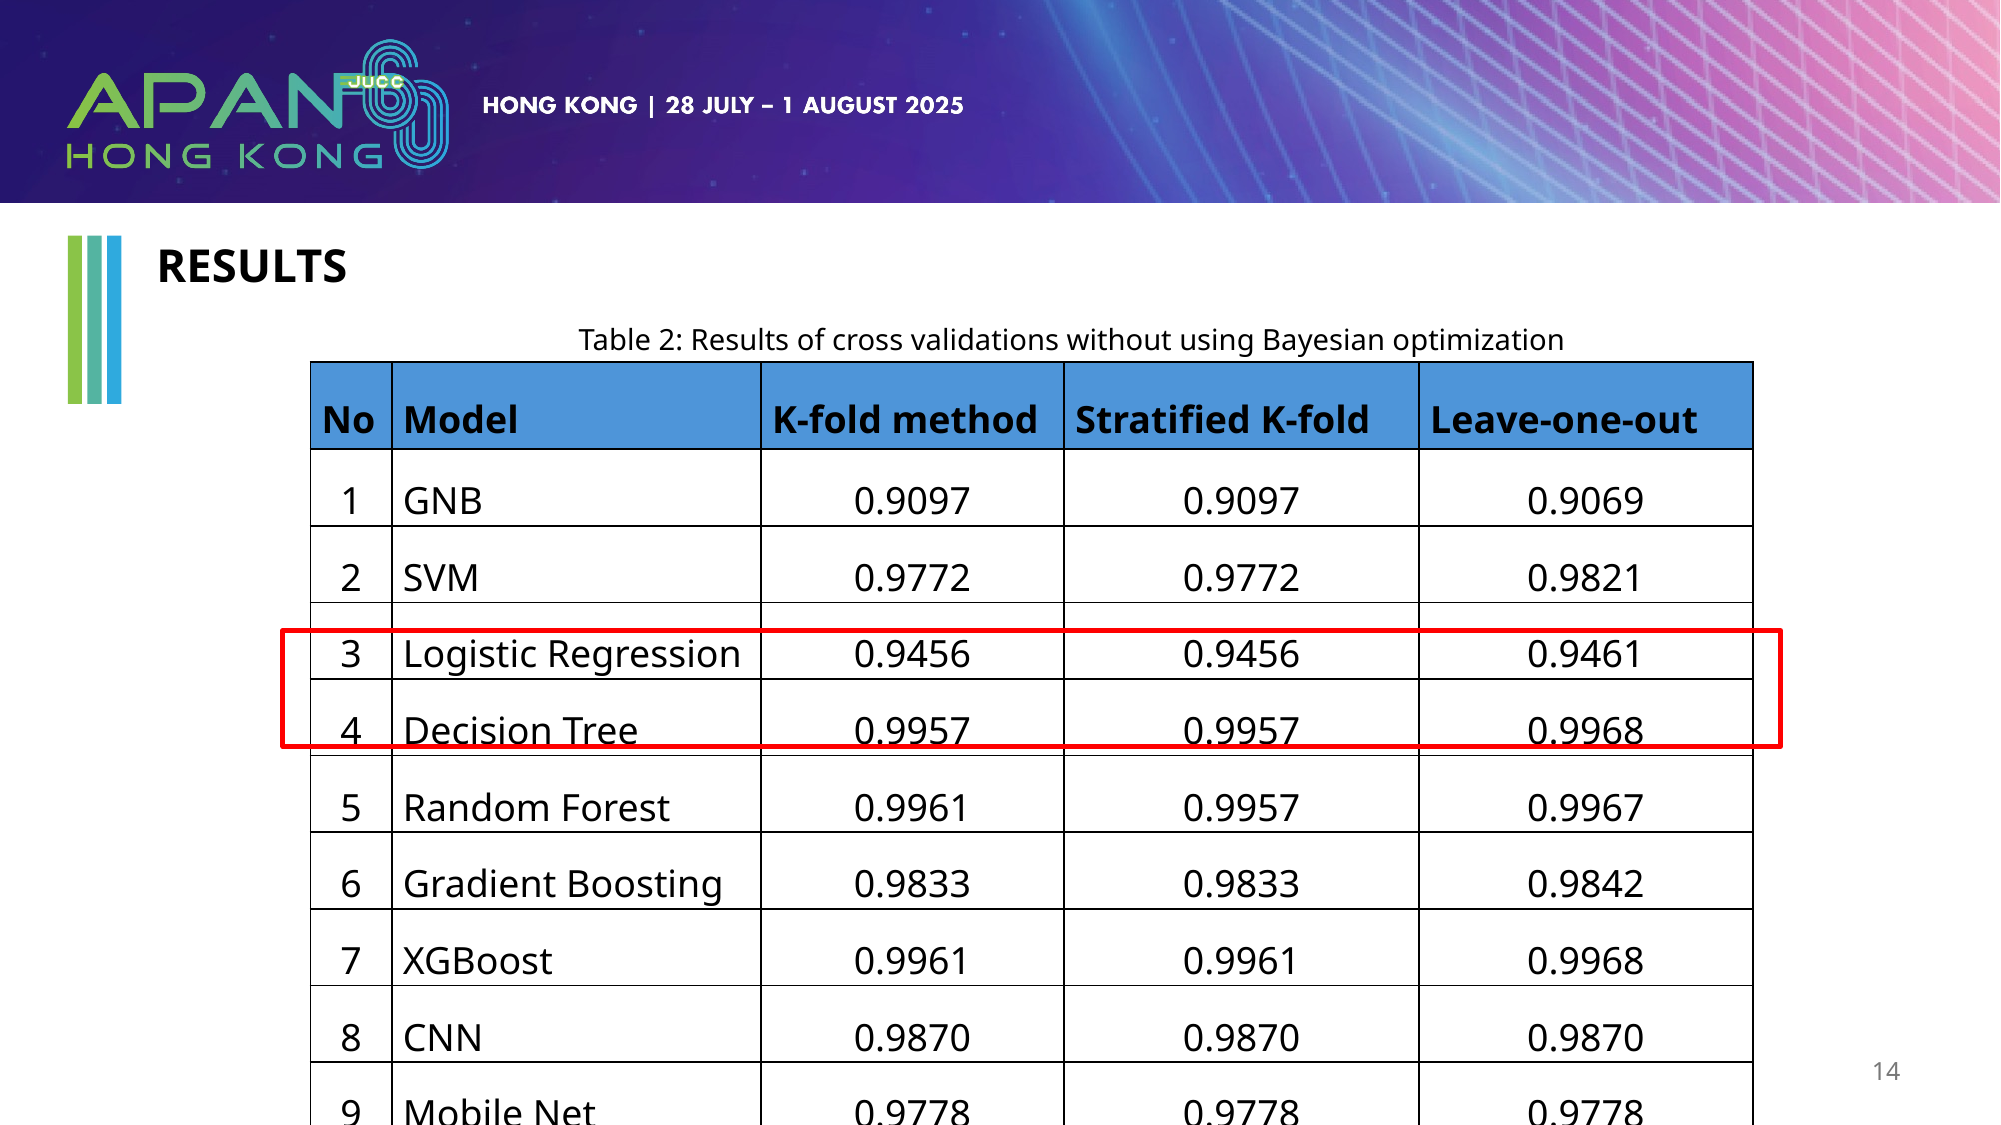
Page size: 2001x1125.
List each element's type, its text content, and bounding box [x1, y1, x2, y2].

table_cell 3 [311, 603, 391, 630]
table_cell 0.9778 [762, 1063, 1063, 1125]
table_cell CNN [393, 986, 760, 1061]
table_cell 0.9967 [1420, 756, 1752, 831]
table_cell 0.9772 [1065, 527, 1418, 602]
table_cell 0.9961 [762, 756, 1063, 831]
text_box Table 2: Results of cross validations without using Bayesian optimization [423, 296, 1722, 364]
table_header Stratified K-fold [1065, 364, 1418, 448]
table_cell 9 [311, 1063, 391, 1125]
text_box [282, 630, 1781, 747]
table_cell 0.9968 [1420, 910, 1752, 985]
table_cell 0.9821 [1420, 527, 1752, 602]
table_cell 0.9097 [1065, 450, 1418, 525]
table_cell 0.9069 [1420, 450, 1752, 525]
table_cell Mobile Net [393, 1063, 760, 1125]
table_cell 0.9842 [1420, 833, 1752, 908]
table_cell 6 [311, 833, 391, 908]
table_cell 4 [311, 747, 391, 755]
table_cell 0.9870 [762, 986, 1063, 1061]
picture [0, 0, 2000, 203]
table_cell 0.9097 [762, 450, 1063, 525]
table_header Model [393, 363, 760, 448]
table_cell 0.9833 [762, 833, 1063, 908]
table_cell 0.9957 [1065, 747, 1418, 755]
table_cell GNB [393, 450, 760, 525]
table_cell Gradient Boosting [393, 833, 760, 908]
table_cell 2 [311, 527, 391, 602]
text_box 13 [1754, 1042, 1916, 1103]
table_header No [311, 363, 391, 448]
table_cell Random Forest [393, 756, 760, 831]
table_cell 0.9961 [1065, 910, 1418, 985]
table_cell 0.9456 [1065, 603, 1418, 630]
table_cell 0.9957 [1065, 756, 1418, 831]
table_cell 0.9461 [1420, 603, 1752, 630]
table_header K-fold method [762, 364, 1063, 448]
table_cell 0.9778 [1420, 1063, 1752, 1125]
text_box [67, 235, 122, 405]
table_cell 0.9957 [762, 747, 1063, 755]
table_header Leave-one-out [1420, 363, 1752, 448]
table_cell 7 [311, 910, 391, 985]
table_cell 0.9968 [1420, 747, 1752, 755]
table_cell 0.9456 [762, 603, 1063, 630]
table_cell 8 [311, 986, 391, 1061]
table_cell Logistic Regression [393, 603, 760, 630]
table_cell Decision Tree [393, 747, 760, 755]
table_cell SVM [393, 527, 760, 602]
table_cell 1 [311, 450, 391, 525]
table_cell 0.9778 [1065, 1063, 1418, 1125]
table_cell 0.9870 [1420, 986, 1752, 1061]
table_cell 0.9870 [1065, 986, 1418, 1061]
text_box RESULTS [141, 235, 890, 301]
table_cell 0.9772 [762, 527, 1063, 602]
table_cell 5 [311, 756, 391, 831]
table_cell 0.9833 [1065, 833, 1418, 908]
table_cell 0.9961 [762, 910, 1063, 985]
table_cell XGBoost [393, 910, 760, 985]
